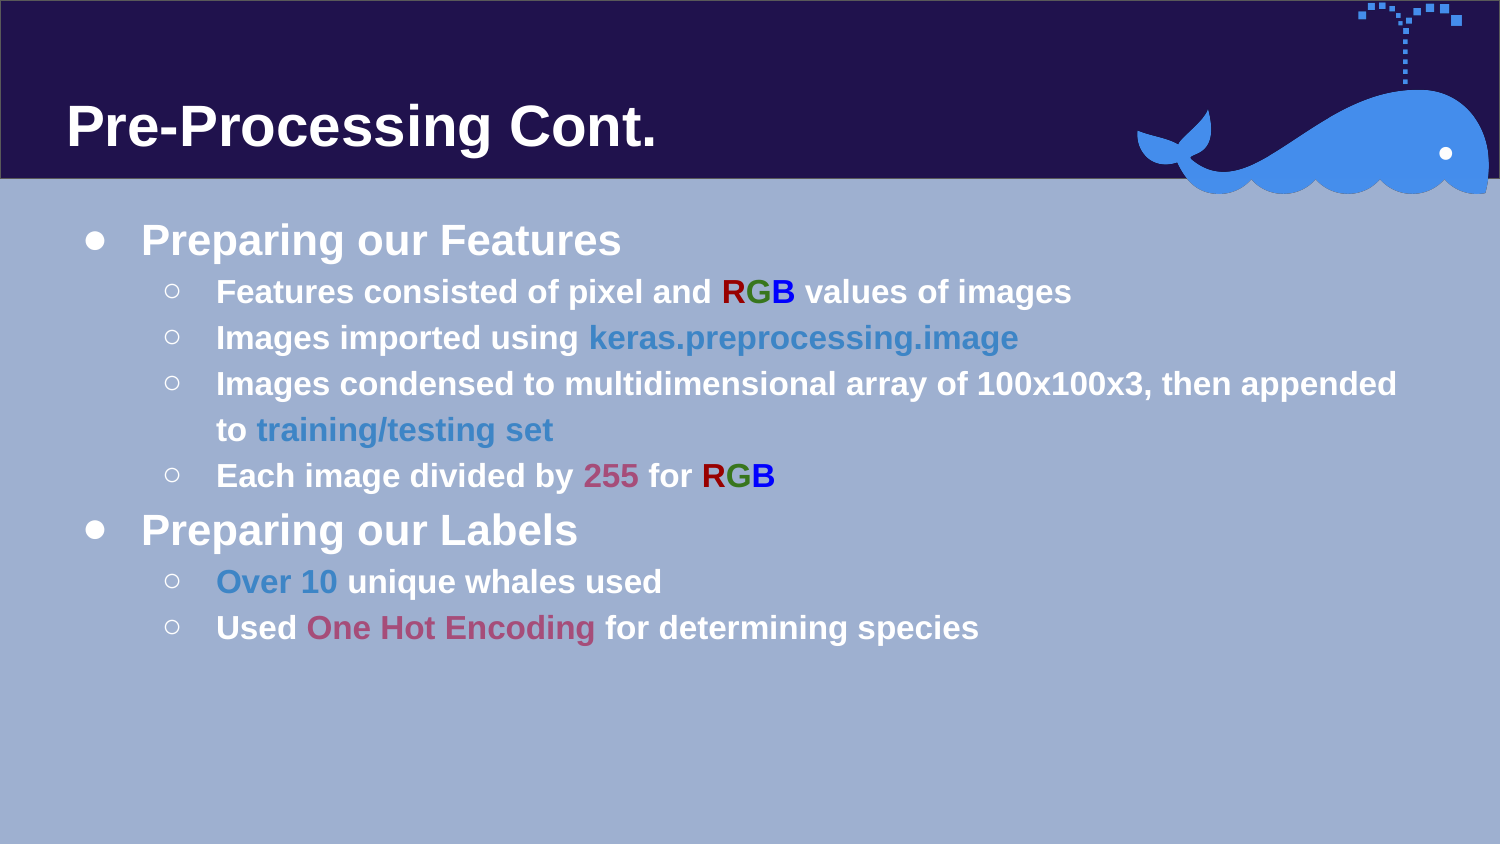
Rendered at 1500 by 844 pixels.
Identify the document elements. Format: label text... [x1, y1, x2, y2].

title Pre-Processing Cont. [51, 72, 1131, 167]
text_box [0, 0, 1137, 179]
picture [1136, 2, 1489, 194]
text_box [1488, 0, 1500, 179]
list Preparing our Features Features consisted of pixel and RGB values of images Images imported using keras.preprocessing.image Images condensed to multidimensional array of 100x100x3, then appended to training/testing set Each image divided by 255 for RGB Preparing our Labels Over 10 unique whales used Used One Hot Encoding for determining species [51, 189, 1449, 750]
